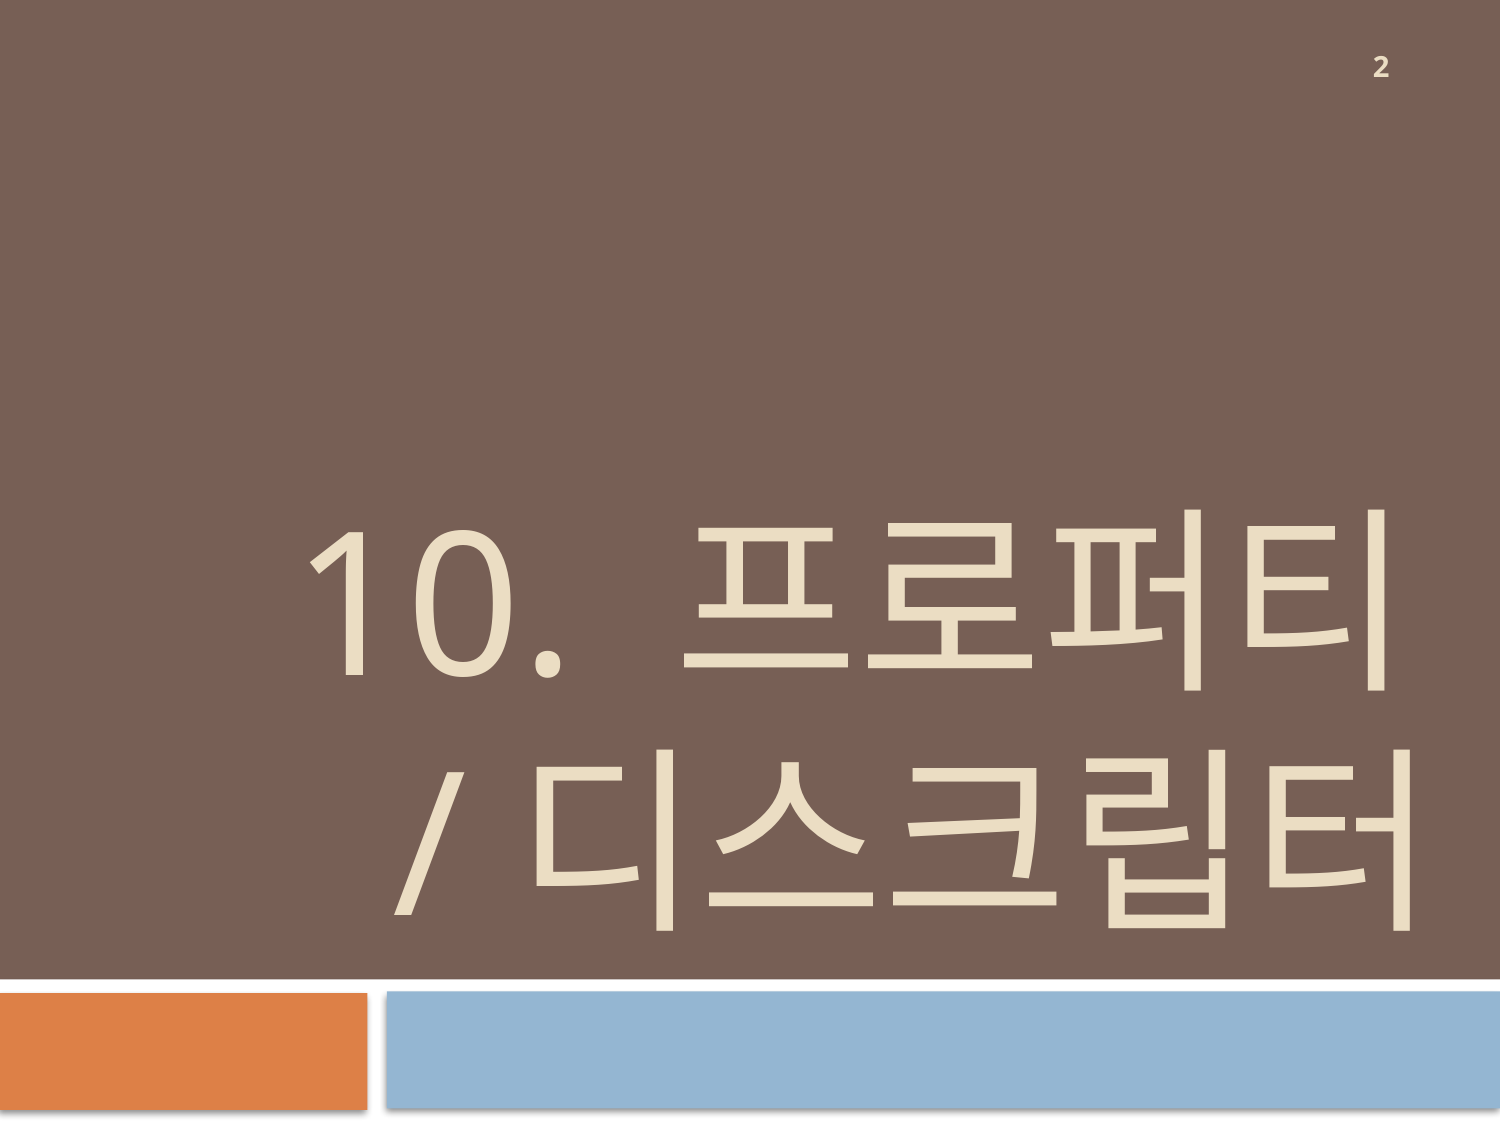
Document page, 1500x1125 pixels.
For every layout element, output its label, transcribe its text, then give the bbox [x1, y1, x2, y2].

slide_number 2 [1312, 37, 1450, 100]
title 10. 프로퍼티/디스크립터 [277, 231, 1450, 963]
